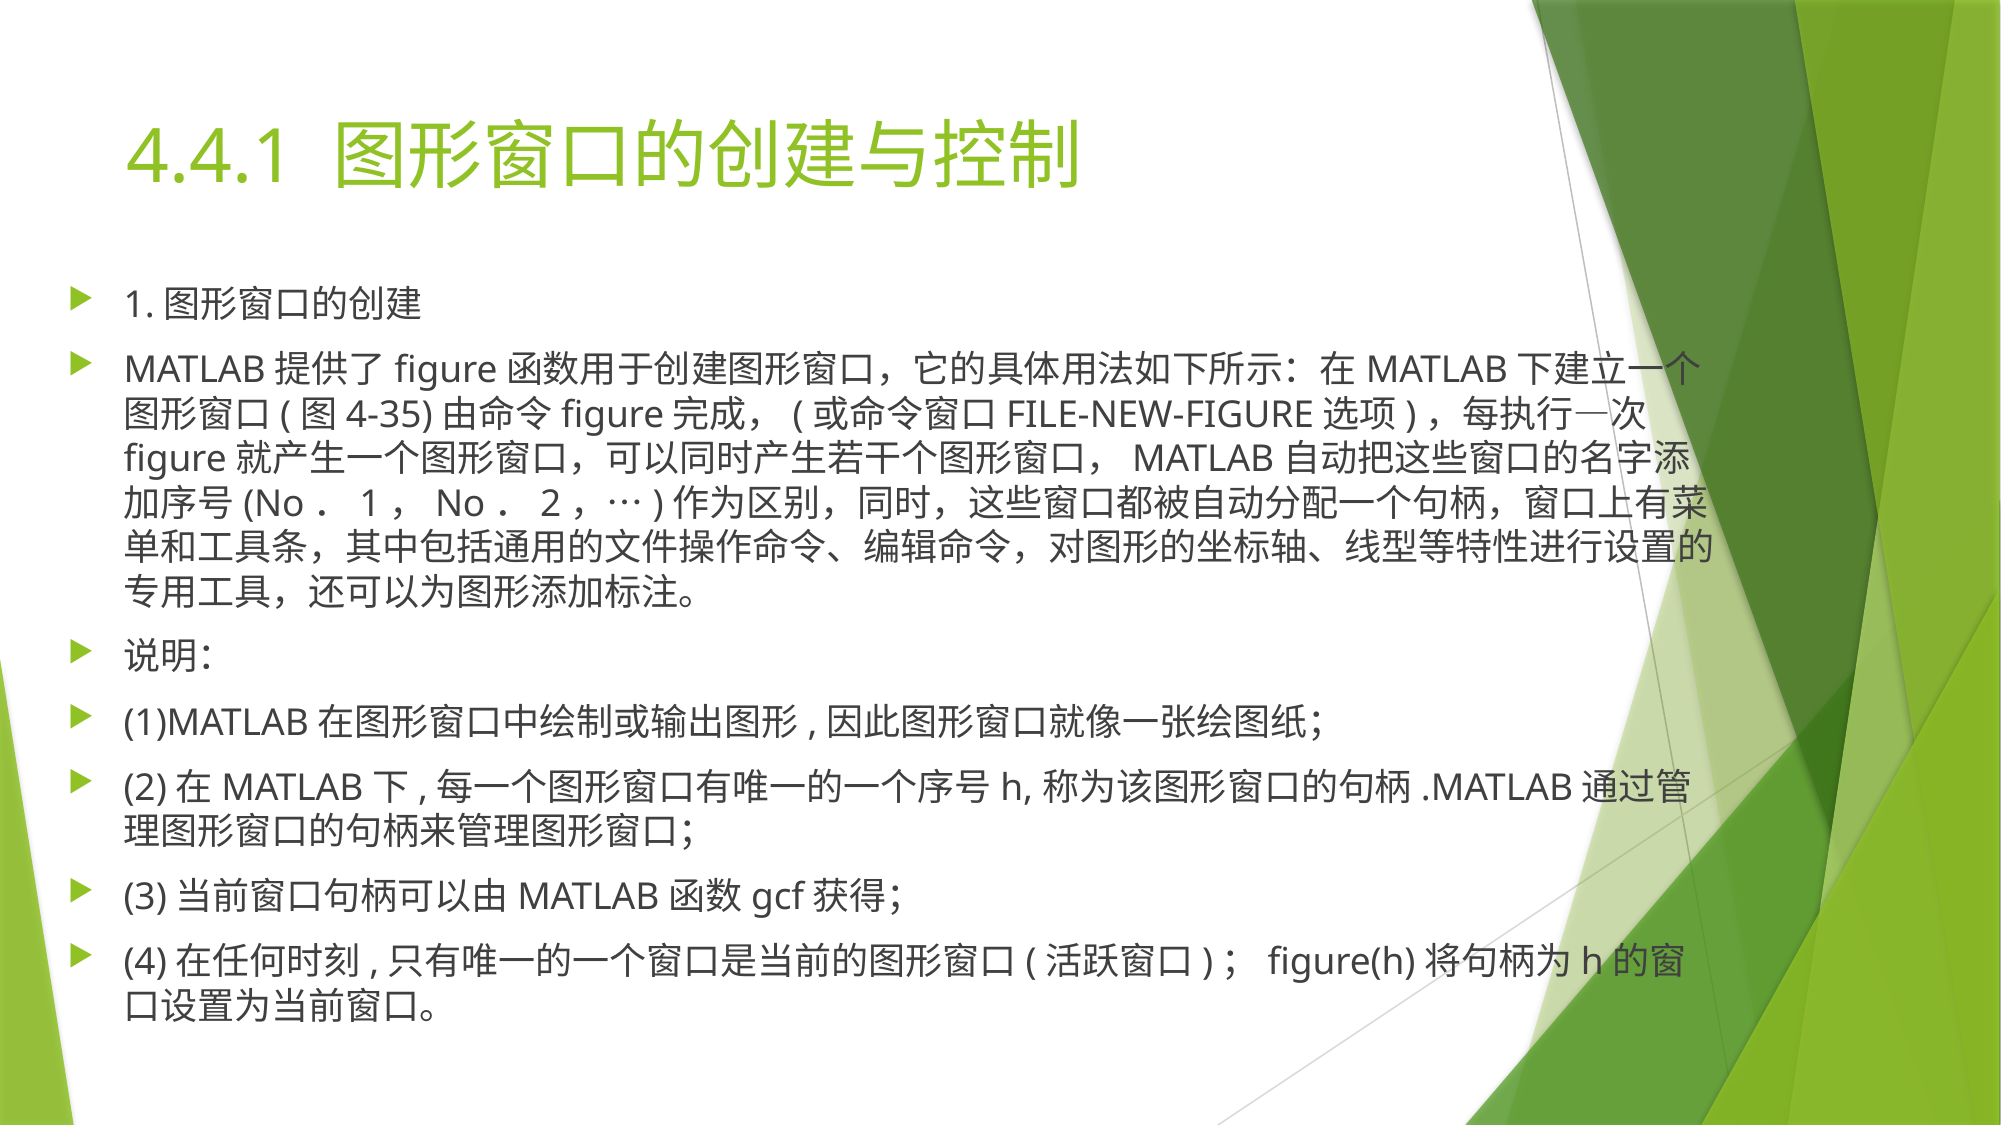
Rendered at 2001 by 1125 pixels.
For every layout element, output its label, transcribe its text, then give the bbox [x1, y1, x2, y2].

list 1.图形窗口的创建 MATLAB提供了figure函数用于创建图形窗口，它的具体用法如下所示：在MATLAB下建立一个图形窗口(图4-35)由命令figure完成，(或命令窗口FILE-NEW-FIGURE选项)，每执行—次figure就产生一个图形窗口，可以同时产生若干个图形窗口，MATLAB自动把这些窗口的名字添加序号(No．1，No．2，…)作为区别，同时，这些窗口都被自动分配一个句柄，窗口上有菜单和工具条，其中包括通用的文件操作命令、编辑命令，对图形的坐标轴、线型等特性进行设置的专用工具，还可以为图形添加标注。 说明： (1)MATLAB在图形窗口中绘制或输出图形,因此图形窗口就像一张绘图纸； (2)在MATLAB下,每一个图形窗口有唯一的一个序号h,称为该图形窗口的句柄.MATLAB通过管理图形窗口的句柄来管理图形窗口； (3)当前窗口句柄可以由MATLAB函数gcf获得； (4)在任何时刻,只有唯一的一个窗口是当前的图形窗口(活跃窗口)；figure(h)将句柄为h的窗口设置为当前窗口。 [52, 272, 1738, 1036]
title 4.4.1 图形窗口的创建与控制 [110, 99, 1522, 272]
